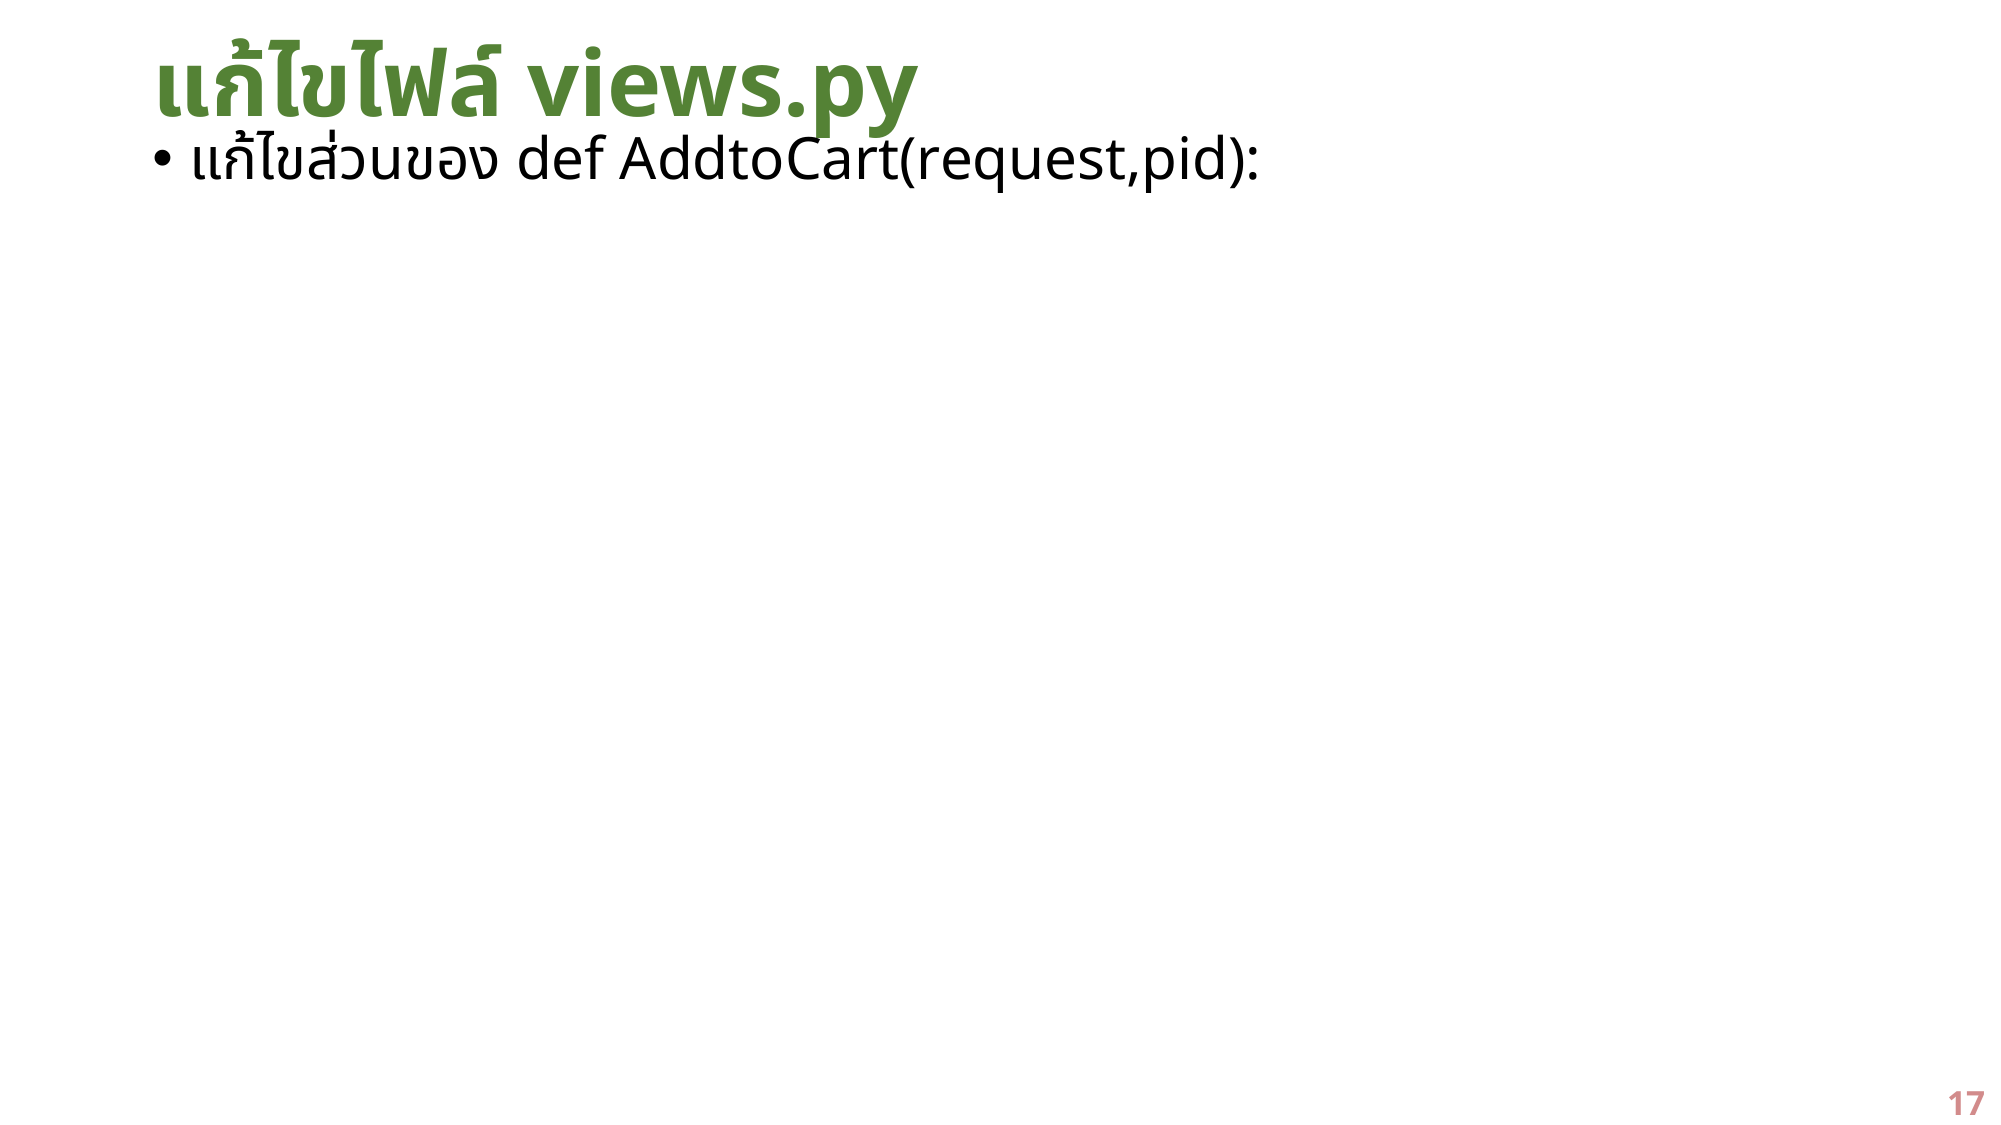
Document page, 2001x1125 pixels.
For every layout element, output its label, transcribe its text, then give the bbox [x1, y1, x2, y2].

list แก้ไขส่วนของ def AddtoCart(request,pid): [137, 121, 1863, 220]
title แก้ไขไฟล์ views.py [137, 22, 1863, 121]
slide_number 17 [1550, 1083, 2000, 1125]
